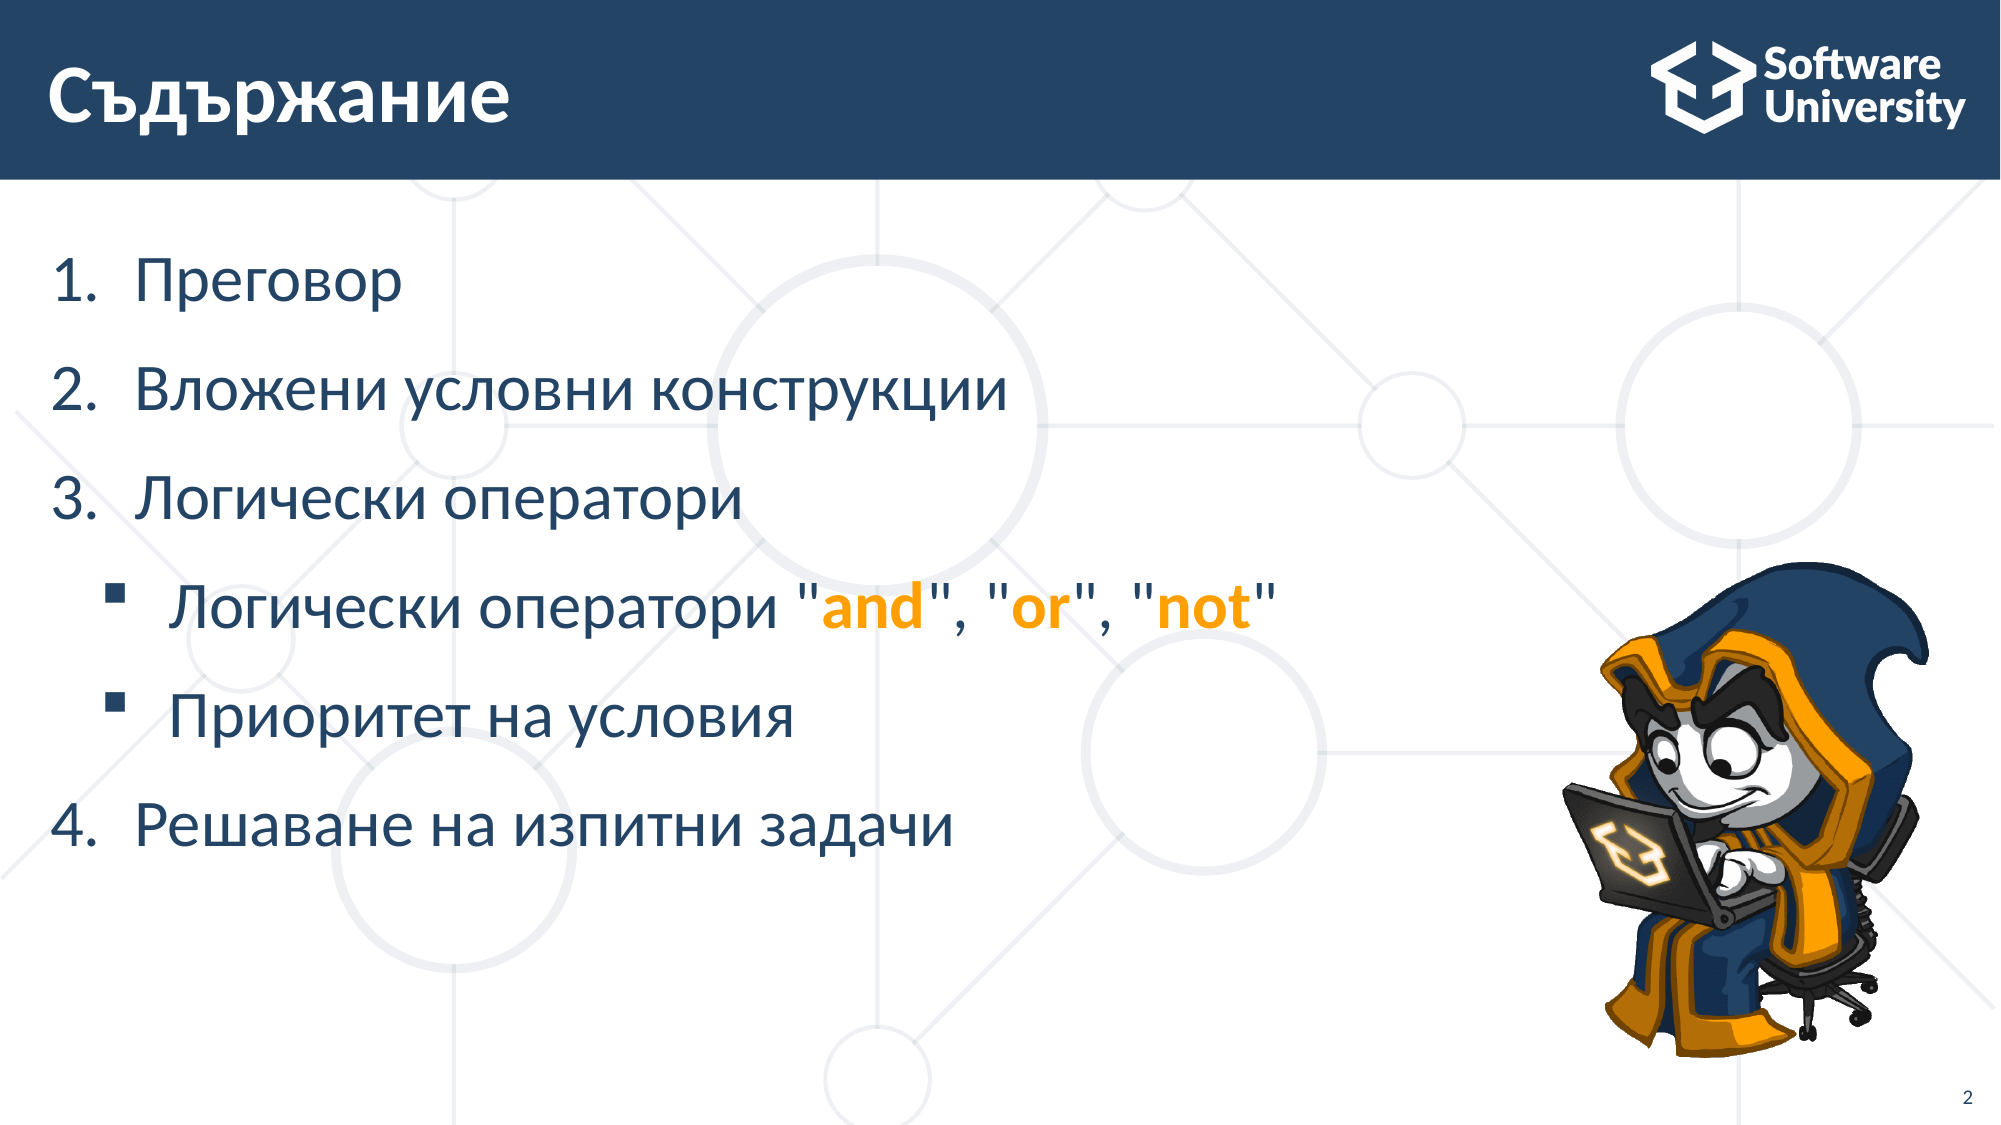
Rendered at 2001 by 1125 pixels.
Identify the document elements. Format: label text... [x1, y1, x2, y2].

picture [1561, 559, 1931, 1059]
title Съдържание [31, 16, 1625, 162]
slide_number 2 [1927, 1067, 1989, 1117]
list Преговор Вложени условни конструкции Логически оператори Логически оператори "and", "or", "not" Приоритет на условия Решаване на изпитни задачи [32, 224, 1497, 1068]
picture [1651, 41, 1966, 134]
